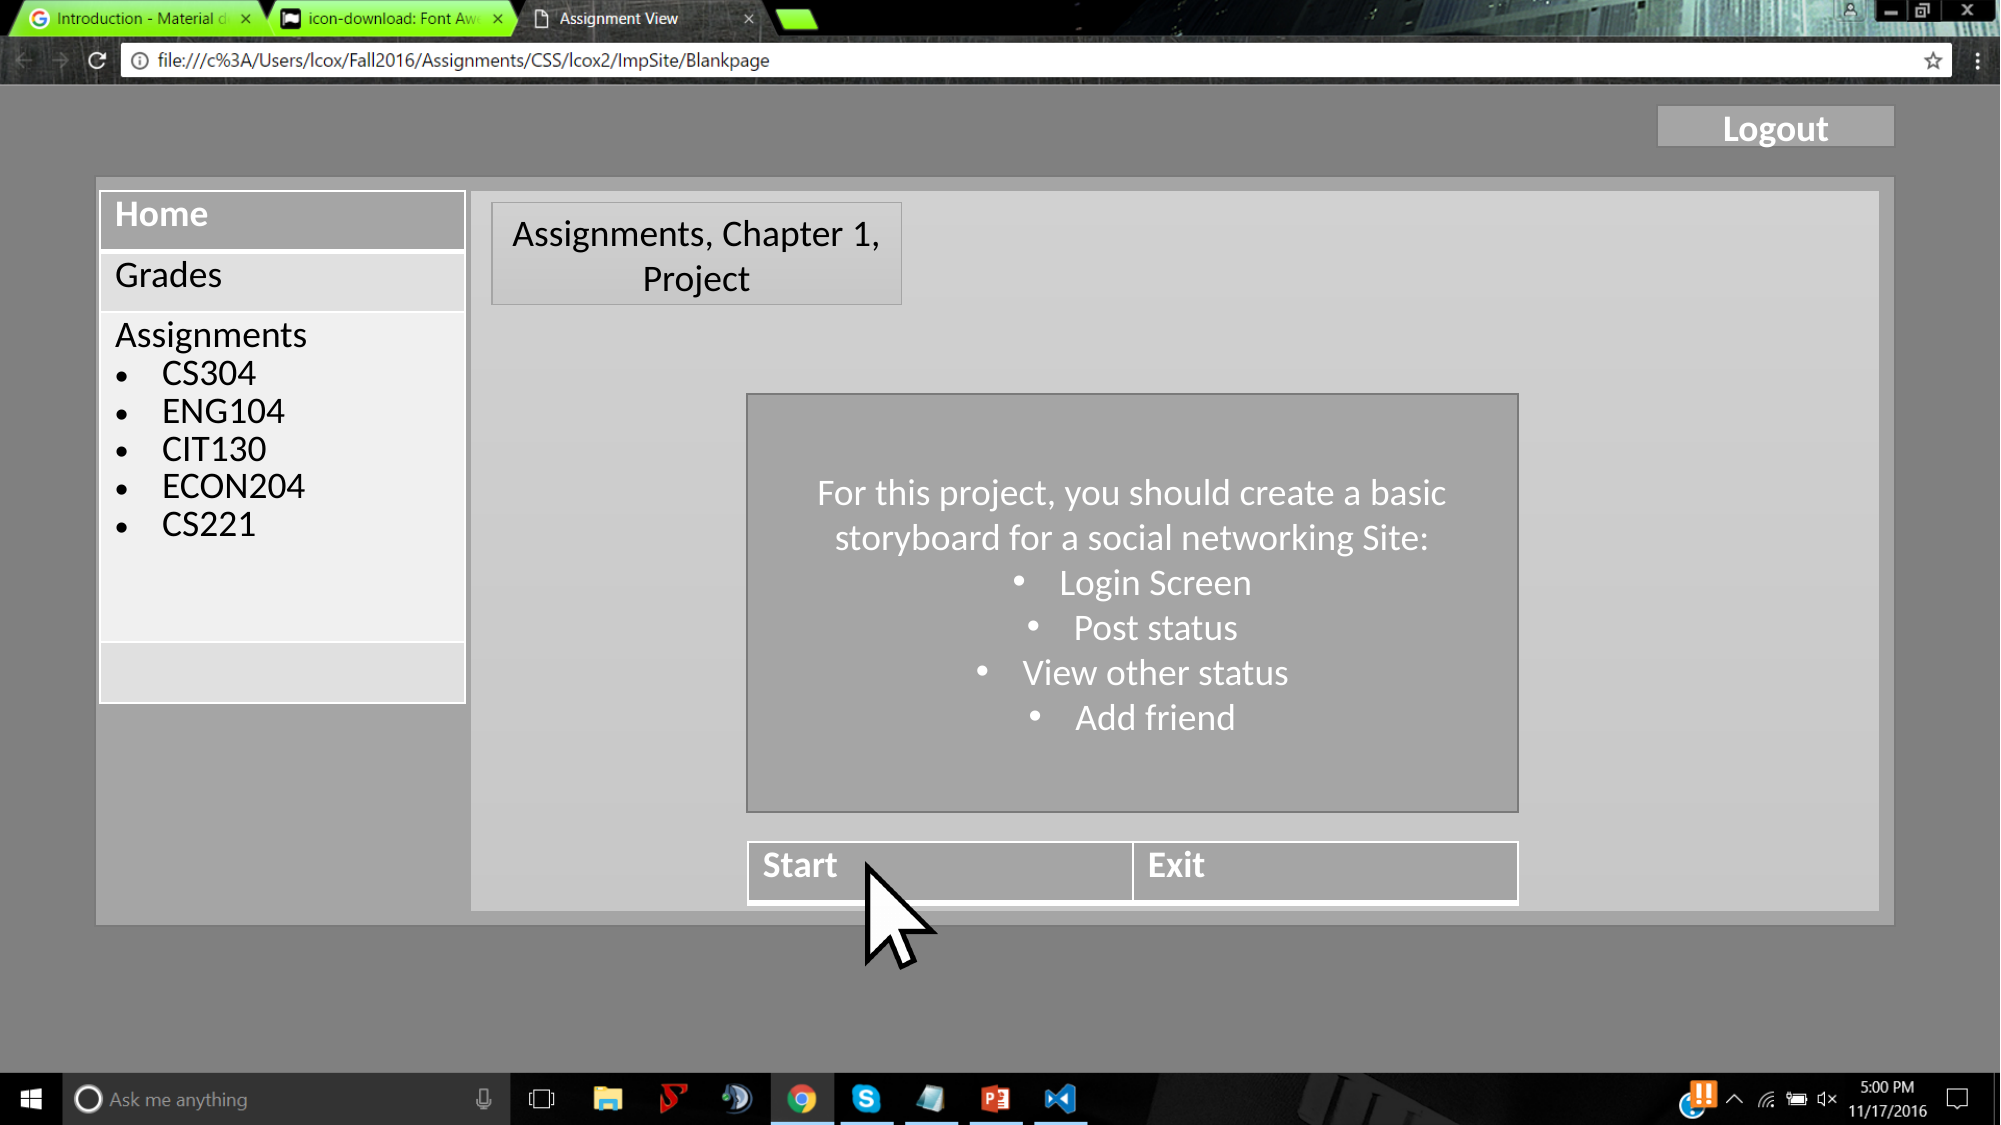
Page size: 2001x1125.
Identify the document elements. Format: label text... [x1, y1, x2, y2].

text_box Assignments, Chapter 1, Project [491, 202, 902, 305]
text_box For this project, you should create a basic storyboard for a social networking Site: Login Screen Post status View other status Add friend [746, 393, 1519, 813]
table_header Start [749, 843, 1132, 900]
text_box [470, 190, 1880, 912]
table_cell Grades [101, 254, 464, 311]
table_cell Assignments CS304 ENG104 CIT130 ECON204 CS221 [101, 313, 464, 641]
table_header Exit [1134, 843, 1517, 900]
table_header Home [101, 192, 464, 249]
text_box Logout [1656, 104, 1896, 148]
text_box [94, 175, 1896, 927]
table_cell [101, 643, 464, 702]
picture [0, 0, 2000, 1125]
